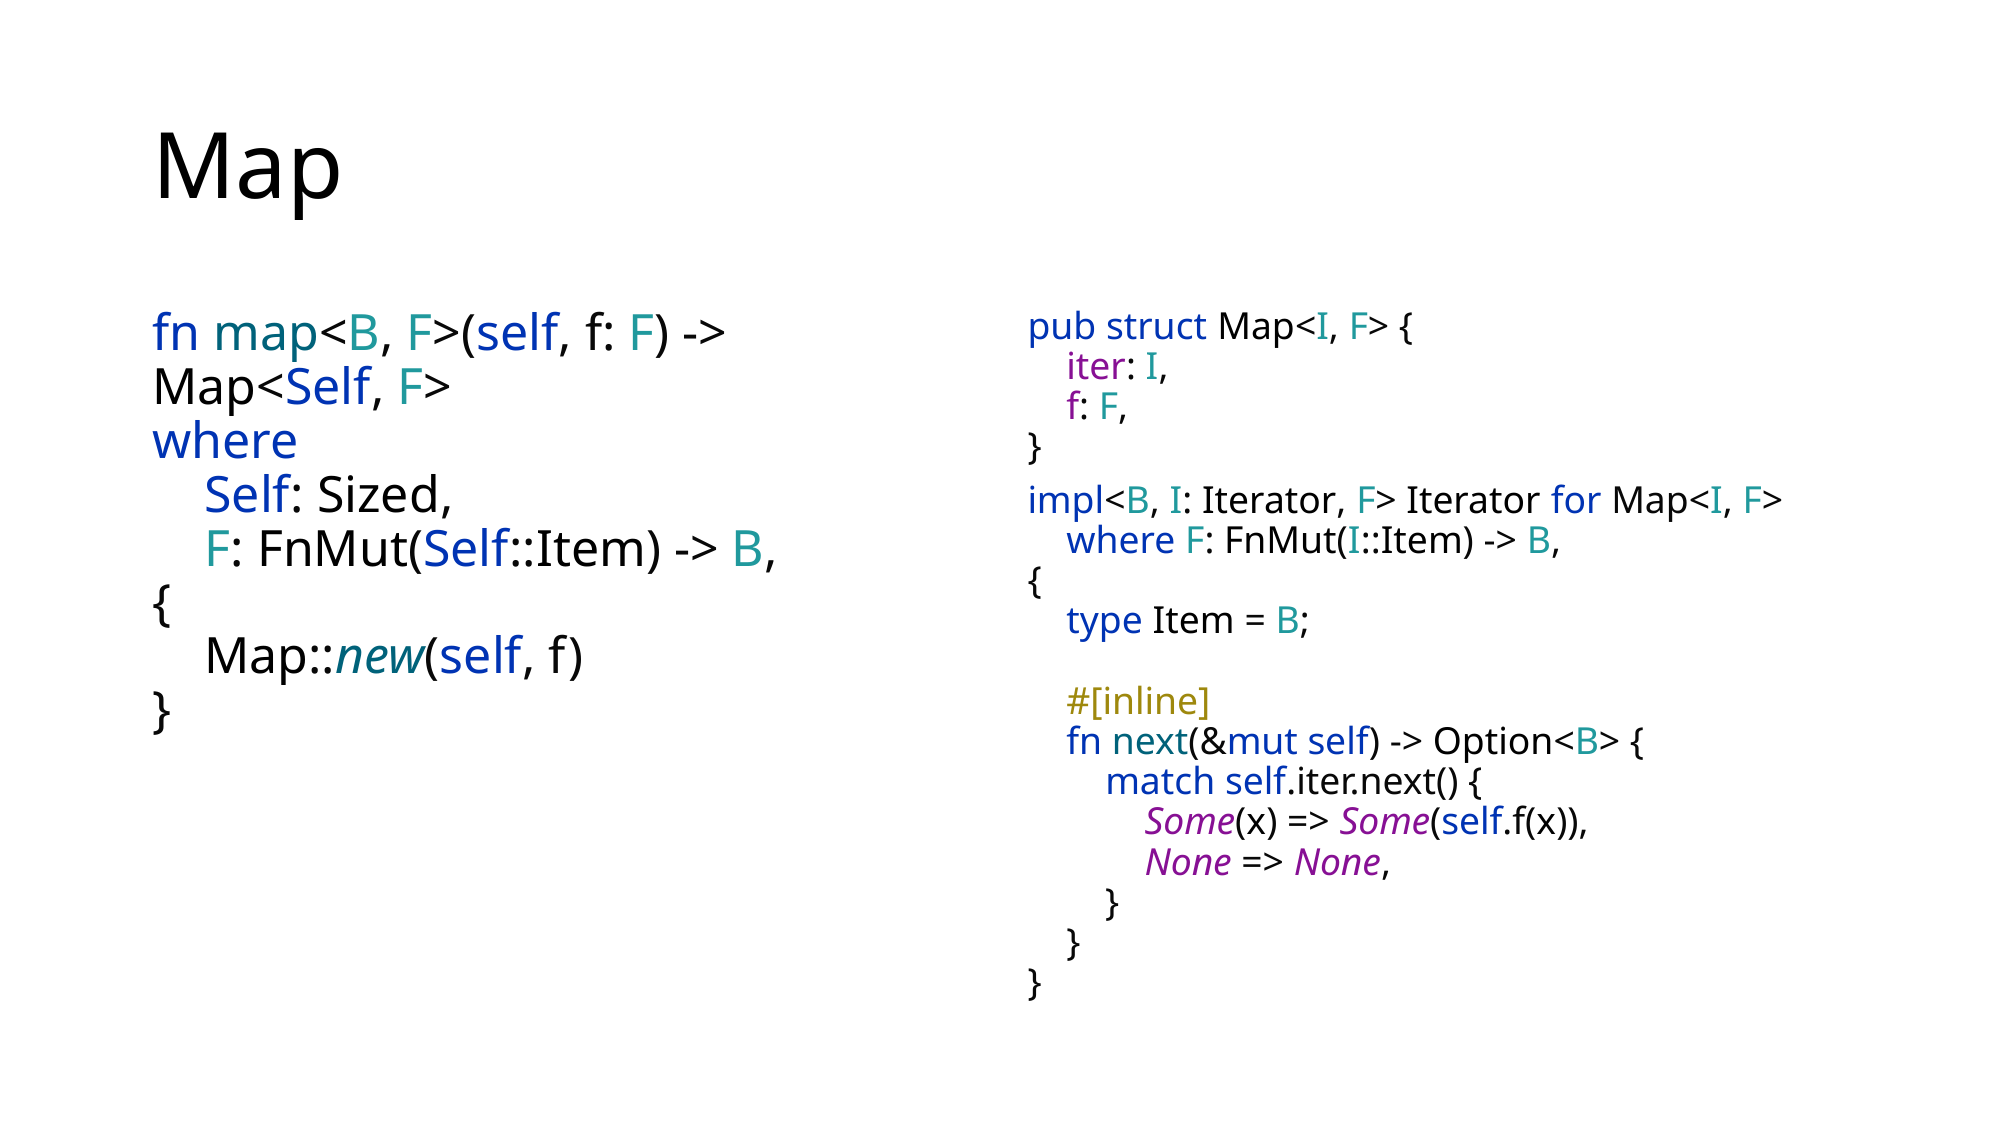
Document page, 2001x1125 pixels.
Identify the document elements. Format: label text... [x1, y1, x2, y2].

title Map [137, 59, 1863, 278]
list fn map<B, F>(self, f: F) -> Map<Self, F> where Self: Sized, F: FnMut(Self::Item) -> B, { Map::new(self, f) } [137, 299, 982, 1014]
list pub struct Map<I, F> { iter: I, f: F, } impl<B, I: Iterator, F> Iterator for Map<I, F> where F: FnMut(I::Item) -> B, { type Item = B; #[inline] fn next(&mut self) -> Option<B> { match self.iter.next() { Some(x) => Some(self.f(x)), None => None, } } } [1012, 299, 1863, 1014]
